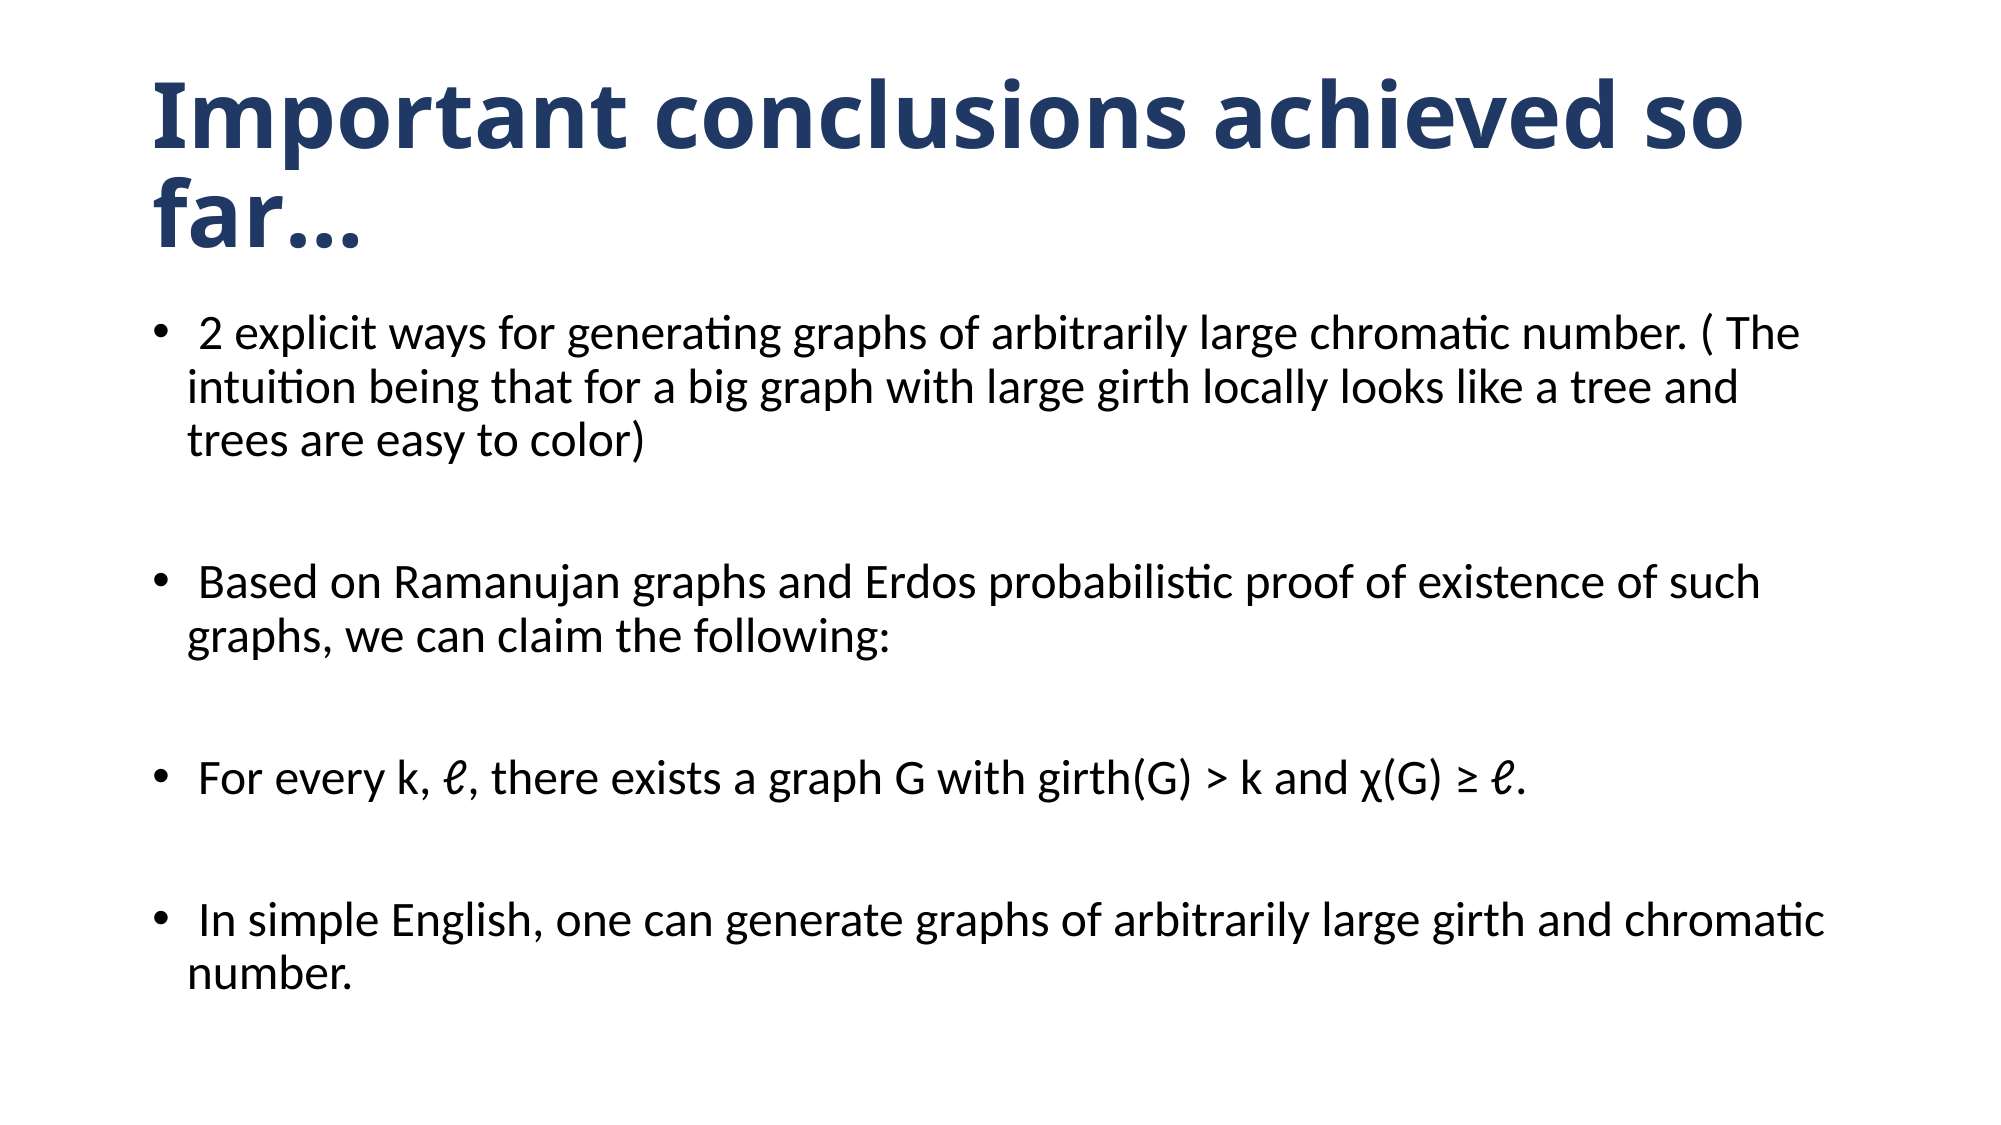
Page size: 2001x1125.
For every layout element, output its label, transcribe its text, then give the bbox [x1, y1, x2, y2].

list 2 explicit ways for generating graphs of arbitrarily large chromatic number. ( The intuition being that for a big graph with large girth locally looks like a tree and trees are easy to color) Based on Ramanujan graphs and Erdos probabilistic proof of existence of such graphs, we can claim the following: For every k, ℓ, there exists a graph G with girth(G) > k and χ(G) ≥ ℓ. In simple English, one can generate graphs of arbitrarily large girth and chromatic number. [137, 299, 1863, 1014]
title Important conclusions achieved so far… [137, 59, 1863, 278]
